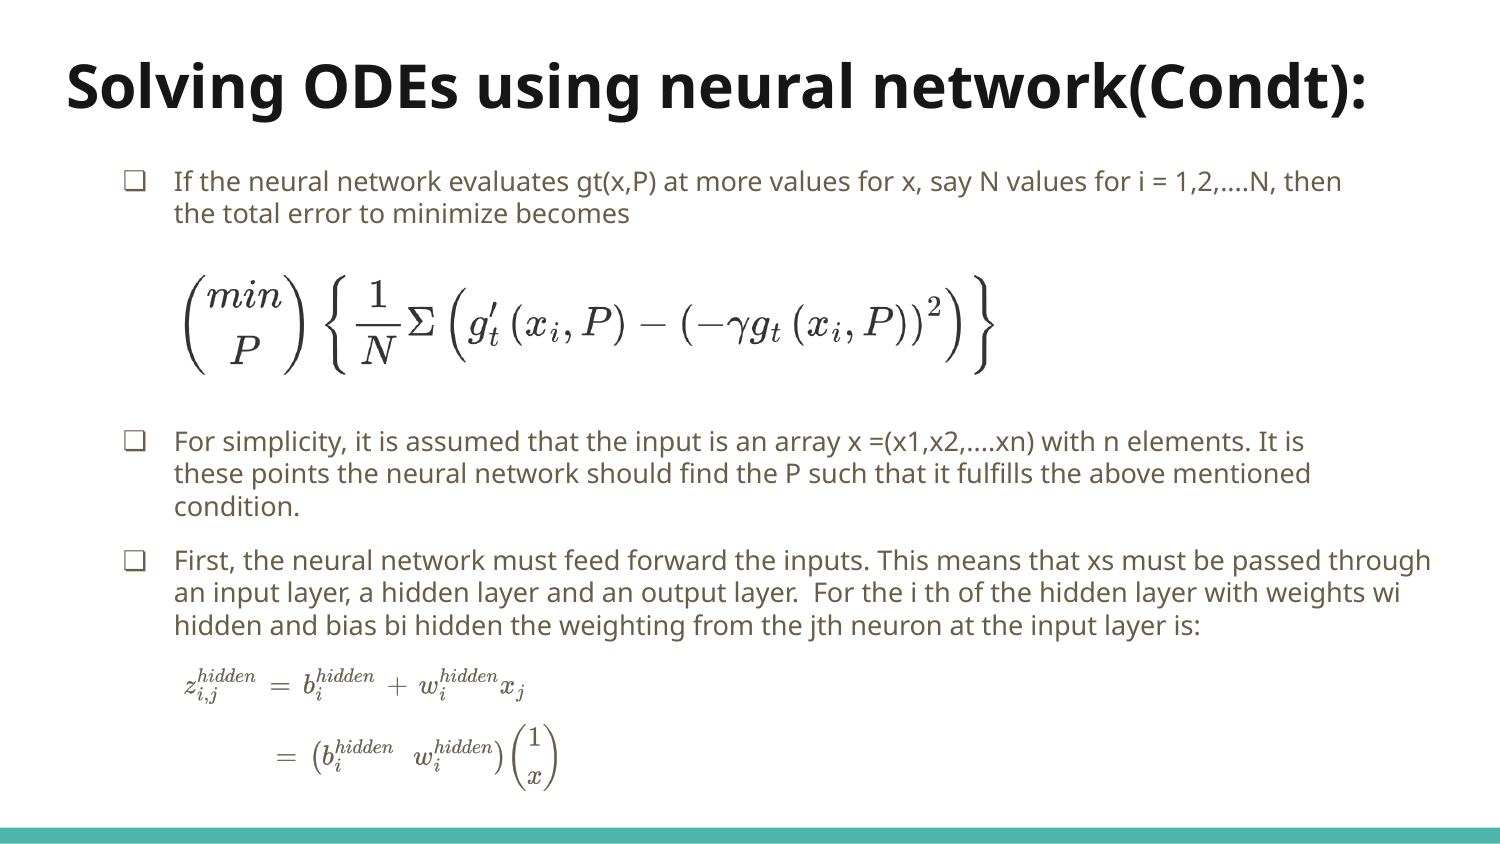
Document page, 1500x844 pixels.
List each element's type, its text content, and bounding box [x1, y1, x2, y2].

text_box First, the neural network must feed forward the inputs. This means that xs must be passed through an input layer, a hidden layer and an output layer. For the i th of the hidden layer with weights wi hidden and bias bi hidden the weighting from the jth neuron at the input layer is: [84, 528, 1449, 791]
title Solving ODEs using neural network(Condt): [51, 33, 1449, 150]
text_box If the neural network evaluates gt(x,P) at more values for x, say N values for i = 1,2,....N, then the total error to minimize becomes For simplicity, it is assumed that the input is an array x =(x1,x2,....xn) with n elements. It is these points the neural network should find the P such that it fulfills the above mentioned condition. [84, 149, 1374, 529]
picture [184, 668, 525, 705]
picture [184, 274, 994, 376]
picture [276, 724, 558, 791]
